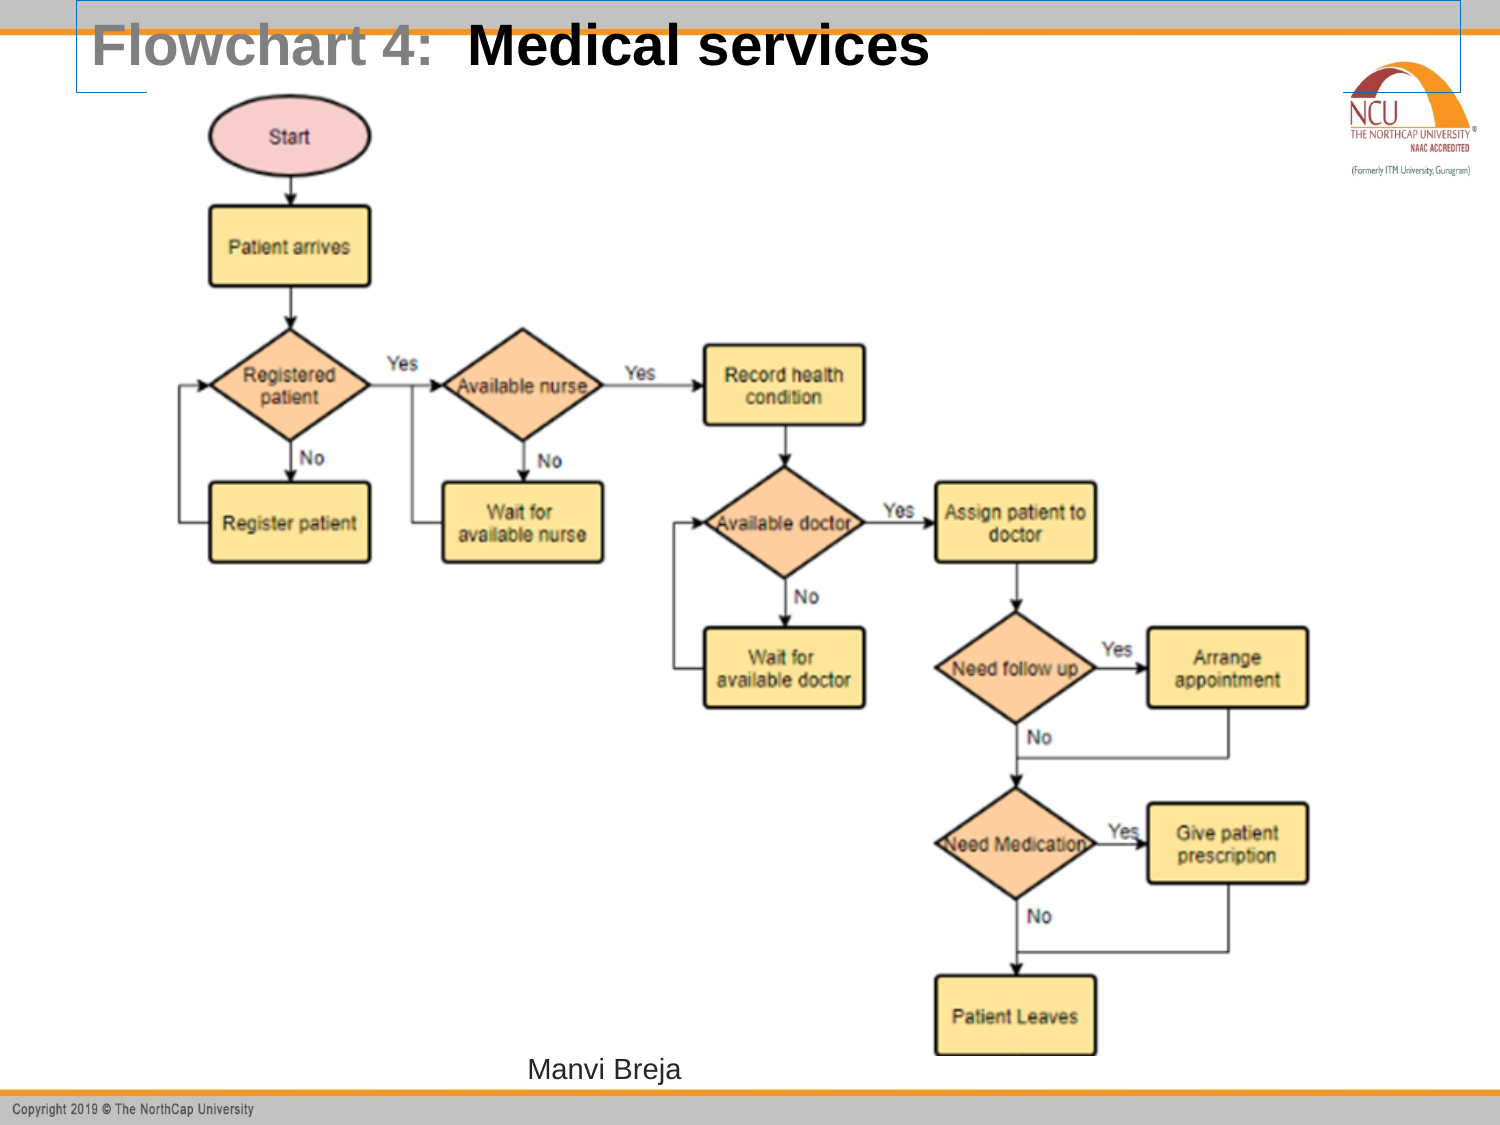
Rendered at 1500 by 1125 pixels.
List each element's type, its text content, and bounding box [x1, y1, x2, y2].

picture [0, 0, 1500, 1125]
title Flowchart 4: Medical services [76, 0, 1461, 93]
footer Manvi Breja [512, 1056, 988, 1103]
